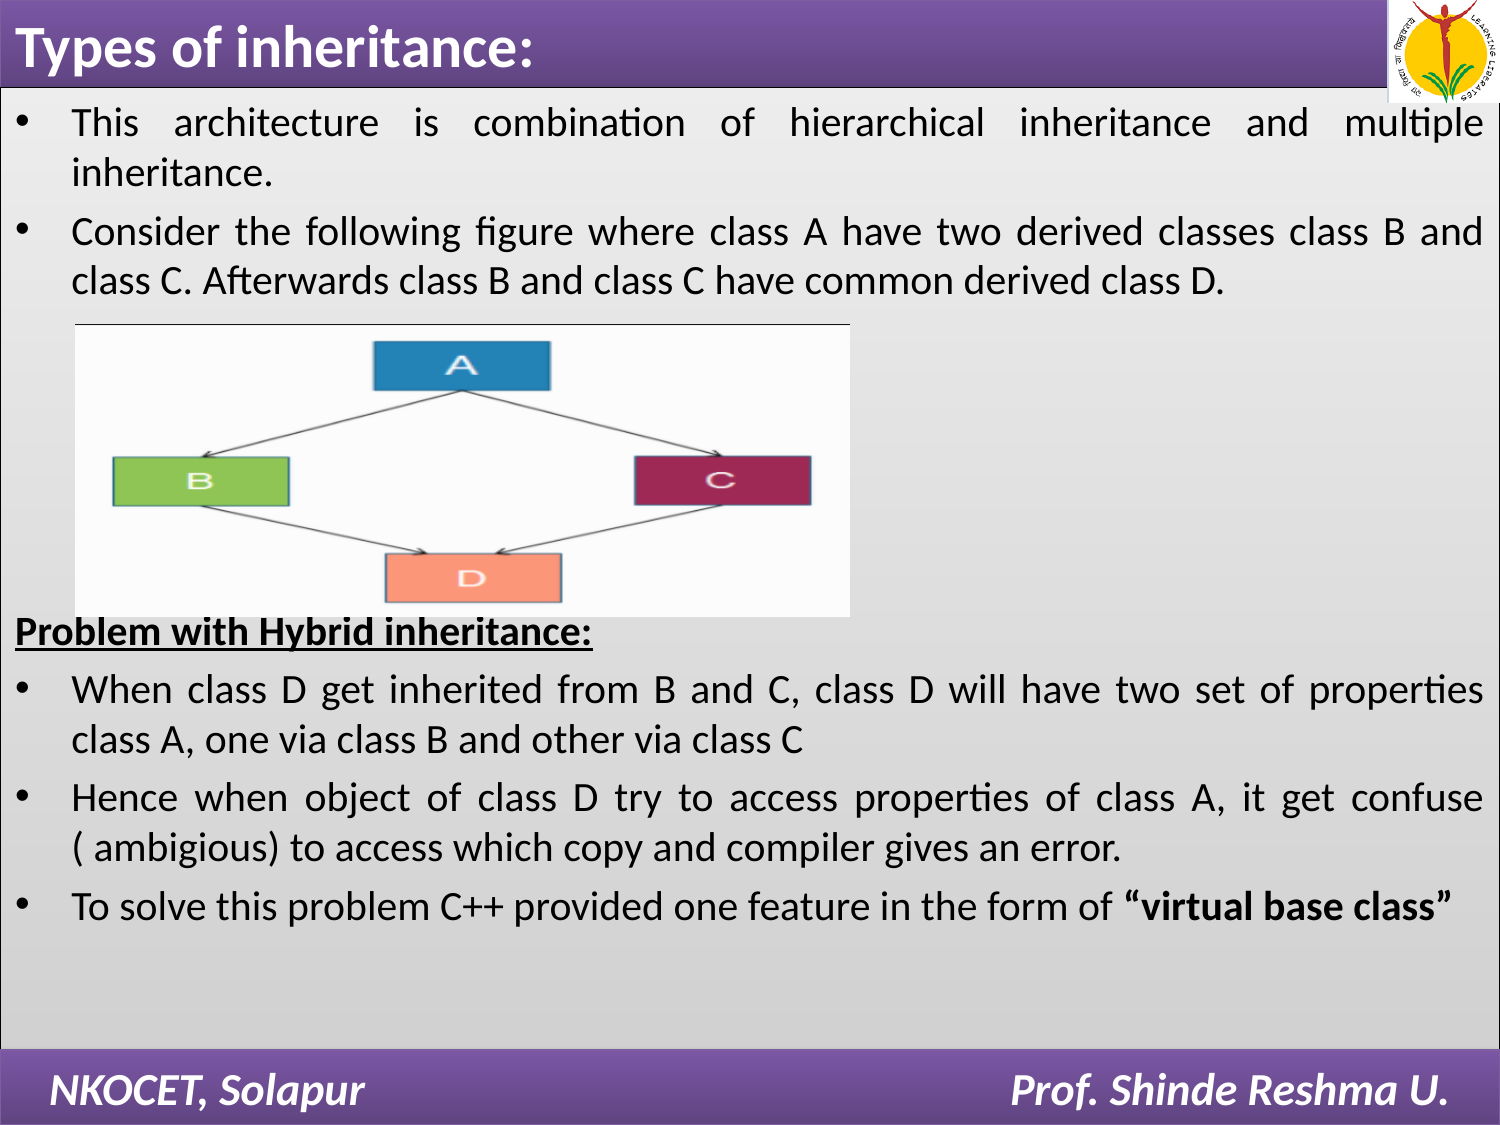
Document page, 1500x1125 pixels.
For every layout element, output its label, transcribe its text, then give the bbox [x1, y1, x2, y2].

picture [1387, 0, 1500, 104]
text_box NKOCET, Solapur Prof. Shinde Reshma U. [0, 1049, 1500, 1125]
title Types of inheritance: [0, 0, 1385, 86]
list This architecture is combination of hierarchical inheritance and multiple inheritance. Consider the following figure where class A have two derived classes class B and class C. Afterwards class B and class C have common derived class D. Problem with Hybrid inheritance: When class D get inherited from B and C, class D will have two set of properties class A, one via class B and other via class C Hence when object of class D try to access properties of class A, it get confuse ( ambigious) to access which copy and compiler gives an error. To solve this problem C++ provided one feature in the form of “virtual base class” [0, 87, 1500, 1049]
picture [74, 324, 850, 618]
